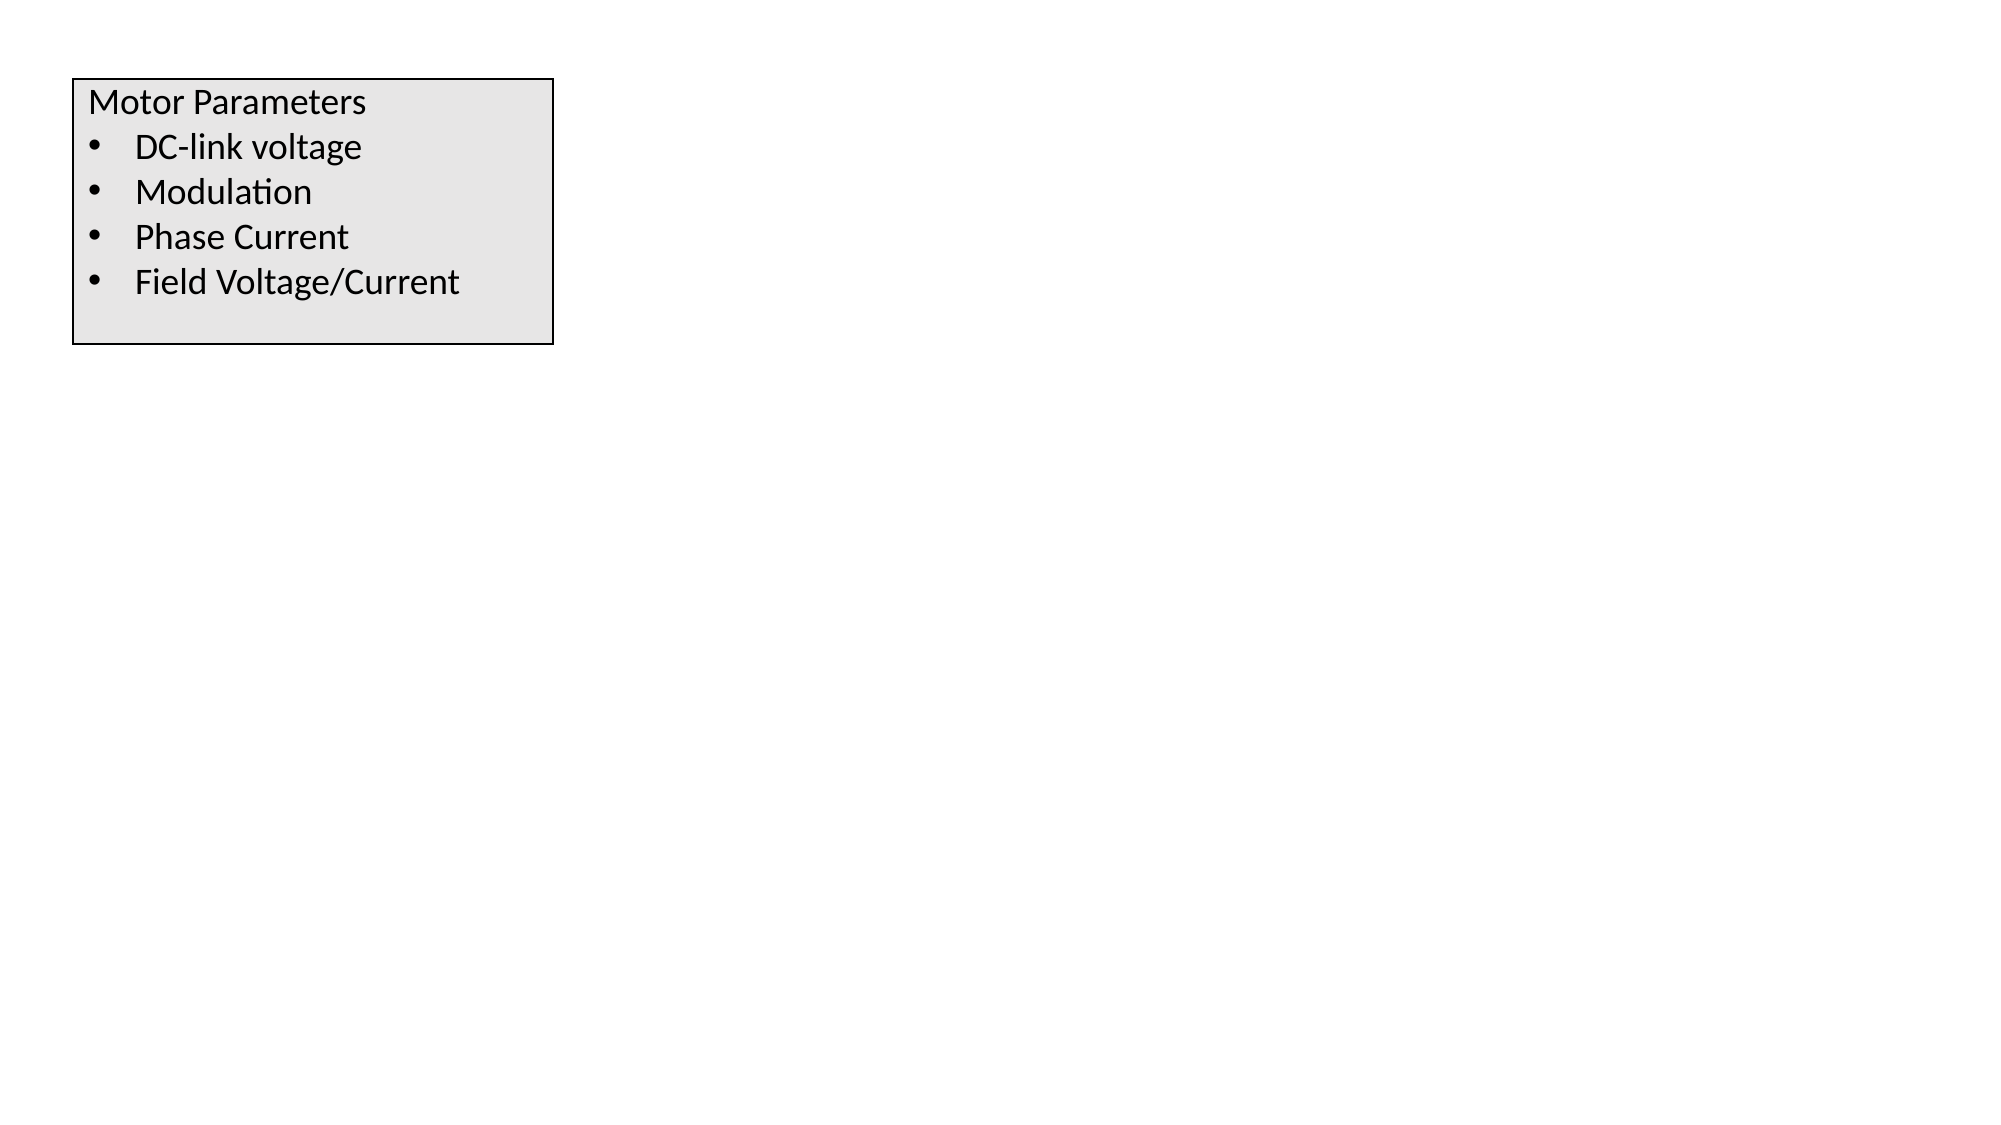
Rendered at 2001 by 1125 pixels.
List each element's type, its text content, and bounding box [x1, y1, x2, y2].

text_box Motor Parameters DC-link voltage Modulation Phase Current Field Voltage/Current [72, 78, 554, 345]
